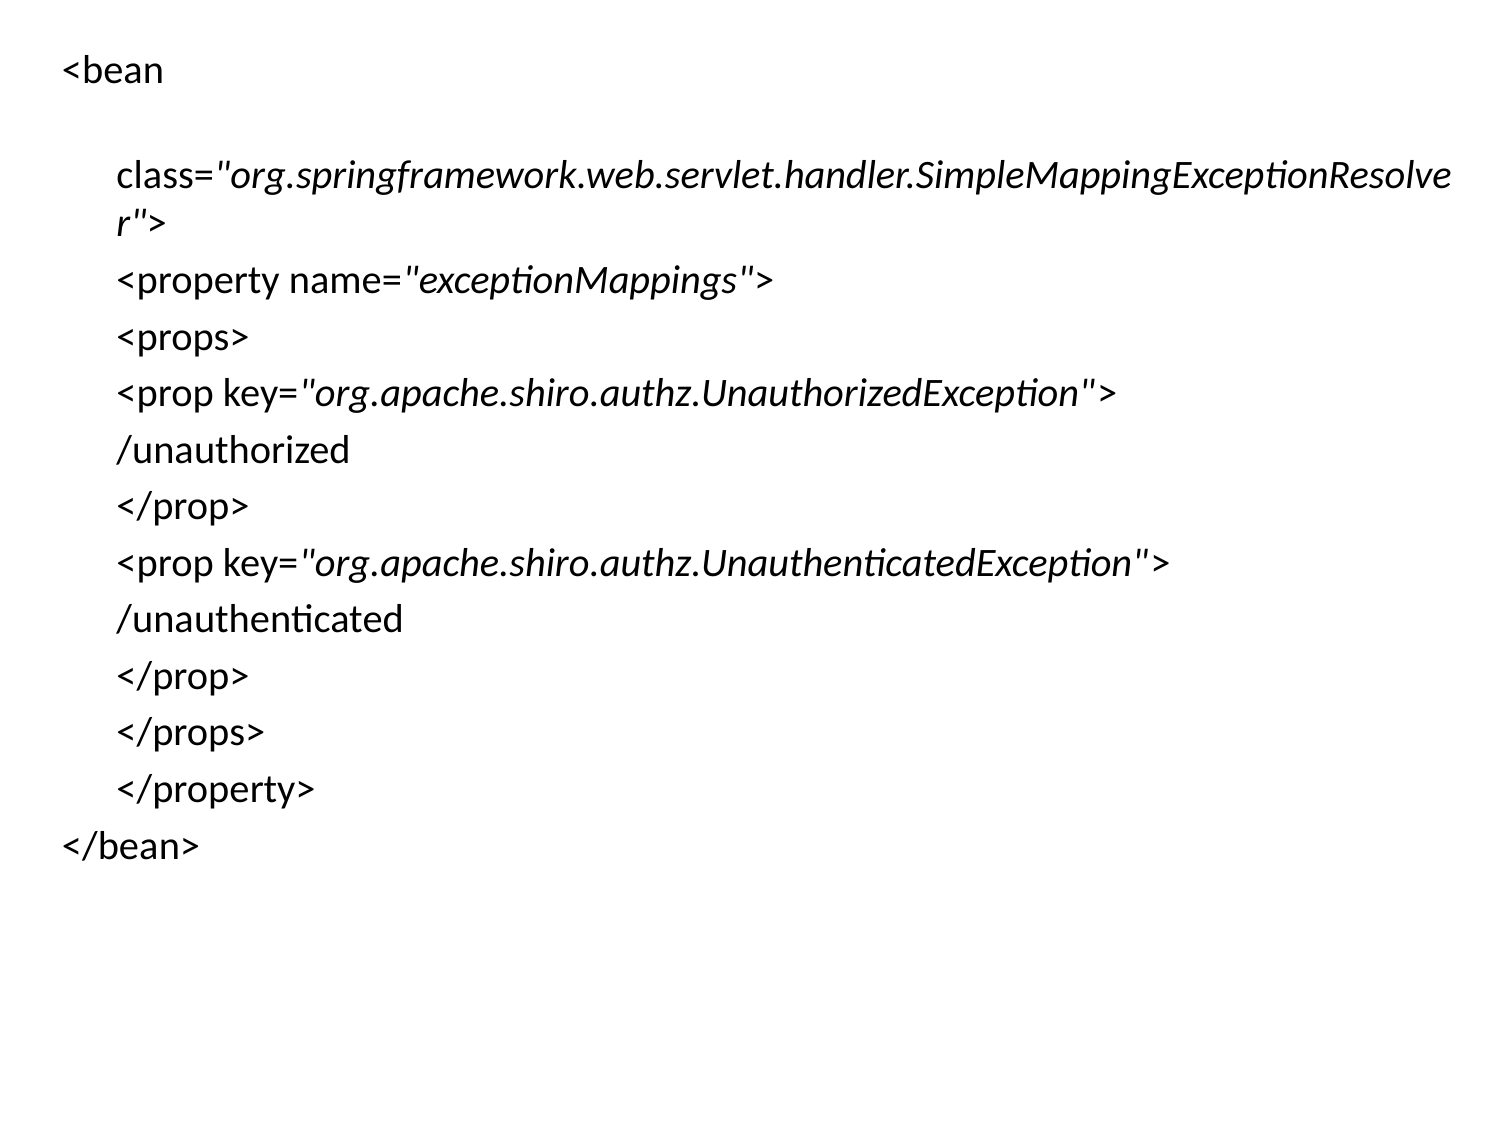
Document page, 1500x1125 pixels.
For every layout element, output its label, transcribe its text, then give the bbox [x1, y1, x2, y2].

list <bean class="org.springframework.web.servlet.handler.SimpleMappingExceptionResolver"> <property name="exceptionMappings"> <props> <prop key="org.apache.shiro.authz.UnauthorizedException"> /unauthorized </prop> <prop key="org.apache.shiro.authz.UnauthenticatedException"> /unauthenticated </prop> </props> </property> </bean> [46, 35, 1477, 891]
